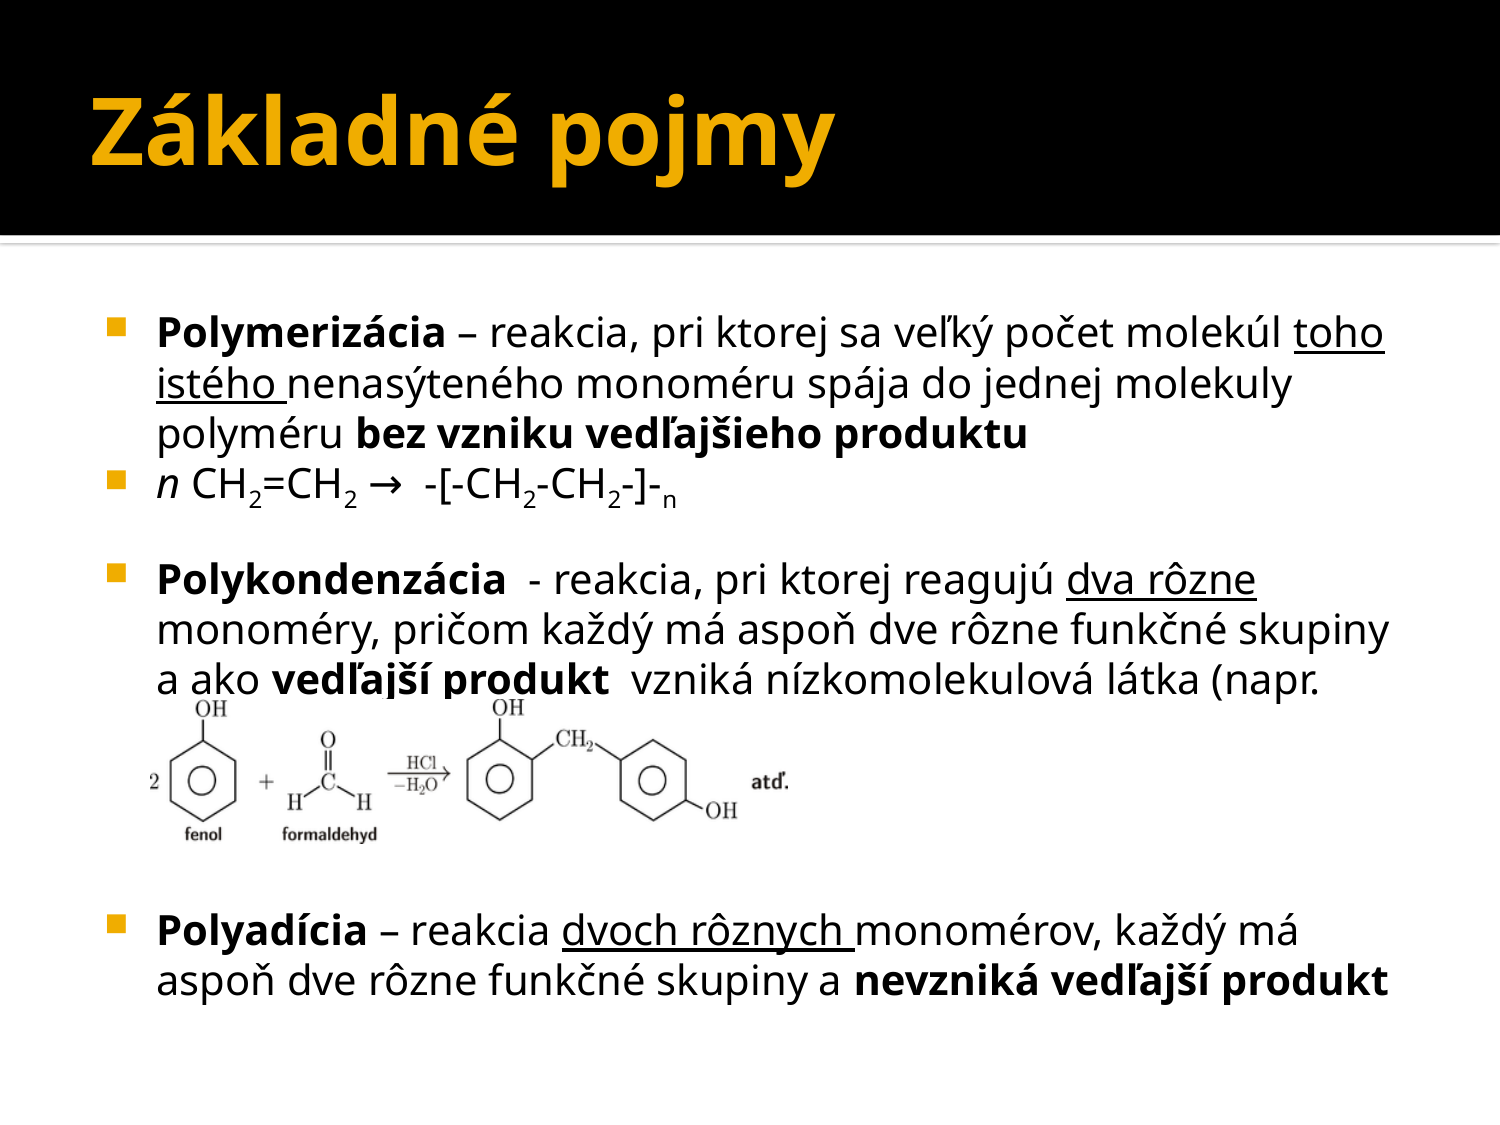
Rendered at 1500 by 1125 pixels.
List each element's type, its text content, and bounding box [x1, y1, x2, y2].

picture [149, 699, 788, 844]
list Polymerizácia – reakcia, pri ktorej sa veľký počet molekúl toho istého nenasýteného monoméru spája do jednej molekuly polyméru bez vzniku vedľajšieho produktu n CH2=CH2 → -[-CH2-CH2-]-n Polykondenzácia - reakcia, pri ktorej reagujú dva rôzne monoméry, pričom každý má aspoň dve rôzne funkčné skupiny a ako vedľajší produkt vzniká nízkomolekulová látka (napr. voda, amoniak, metanol, ...) Polyadícia – reakcia dvoch rôznych monomérov, každý má aspoň dve rôzne funkčné skupiny a nevzniká vedľajší produkt [75, 291, 1425, 1050]
title Základné pojmy [75, 25, 1425, 231]
